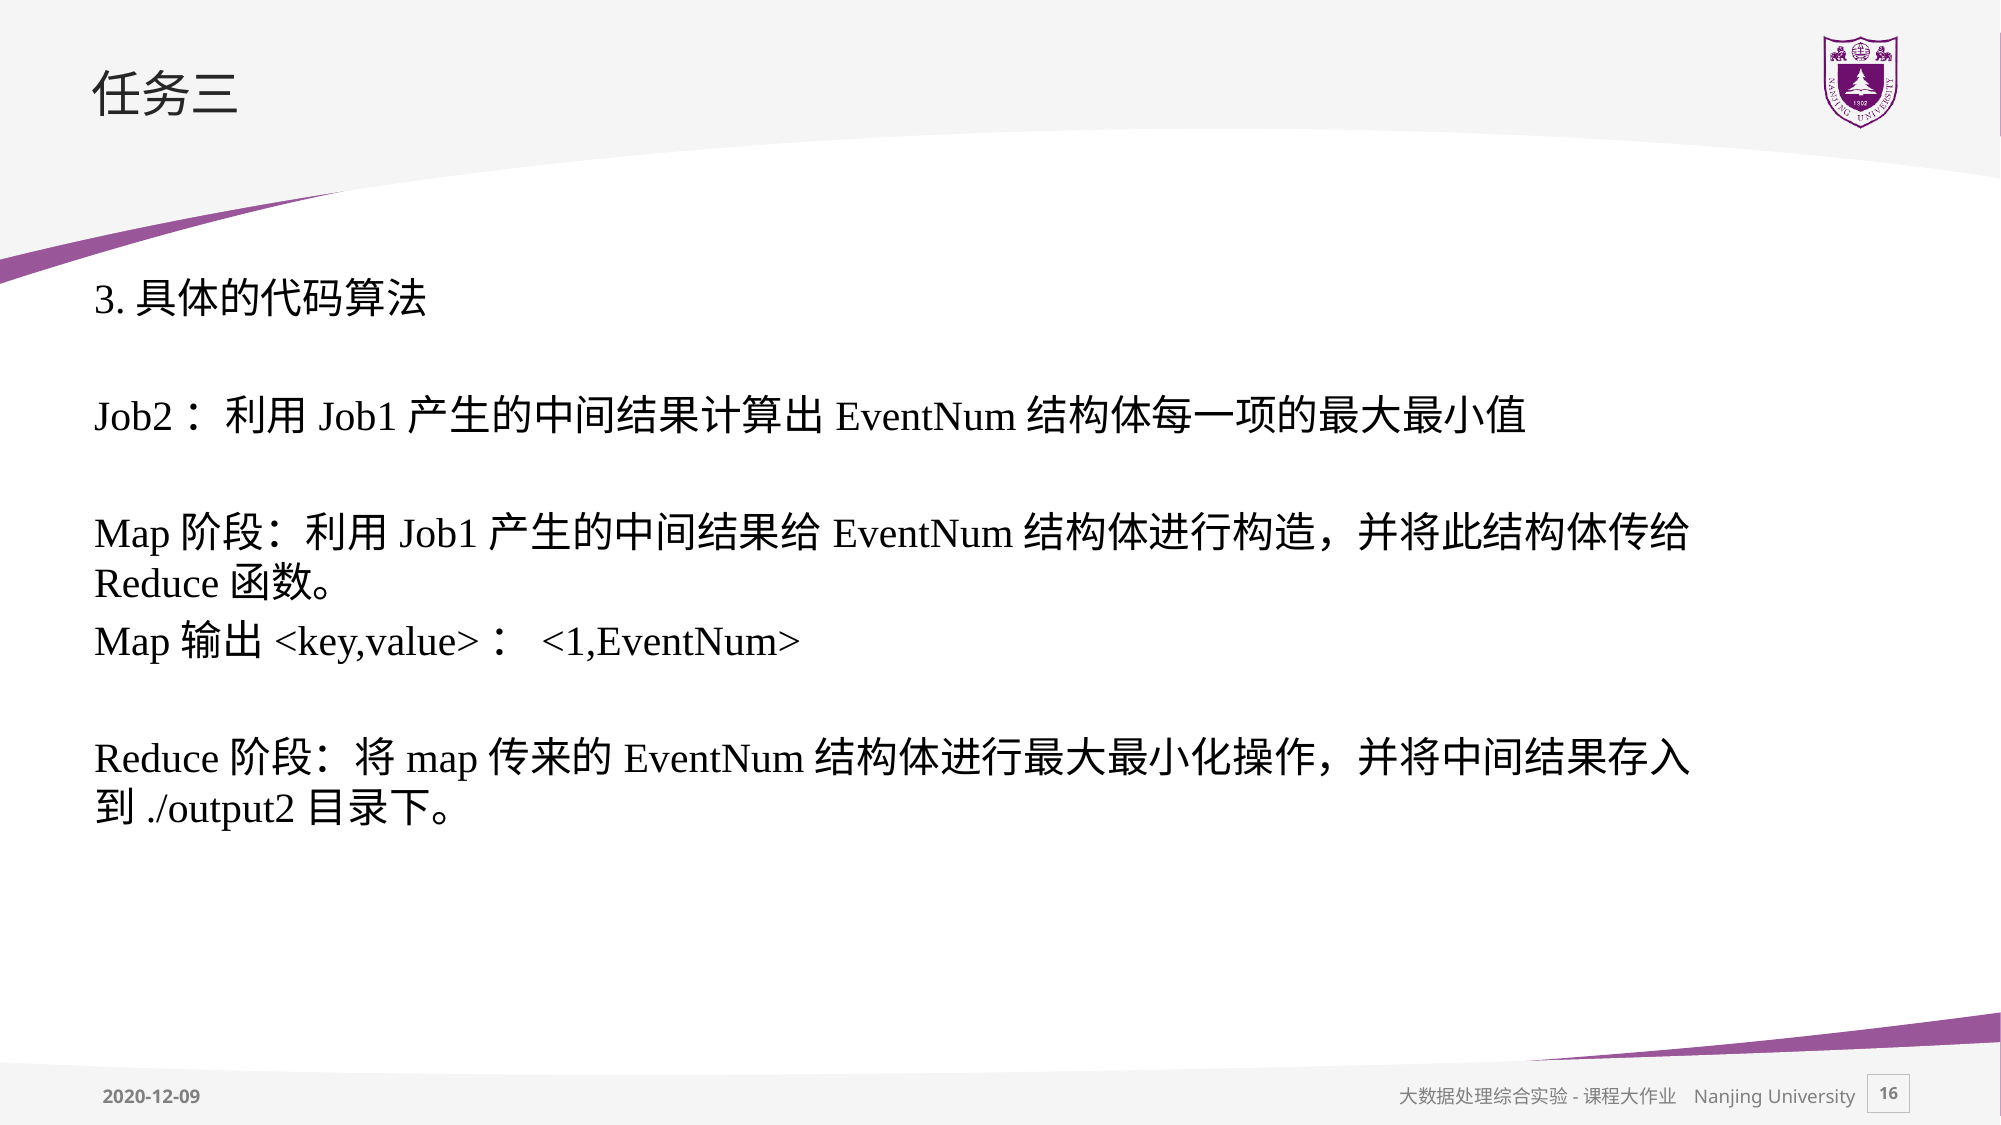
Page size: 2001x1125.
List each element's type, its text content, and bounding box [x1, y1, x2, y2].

text_box 3.具体的代码算法 Job2：利用Job1产生的中间结果计算出EventNum结构体每一项的最大最小值 Map阶段：利用Job1产生的中间结果给EventNum结构体进行构造，并将此结构体传给Reduce函数。 Map输出<key,value>：<1,EventNum> Reduce阶段：将map传来的EventNum结构体进行最大最小化操作，并将中间结果存入到./output2目录下。 [79, 264, 1748, 963]
picture [1812, 33, 1909, 130]
title 任务三 [79, 57, 1880, 146]
